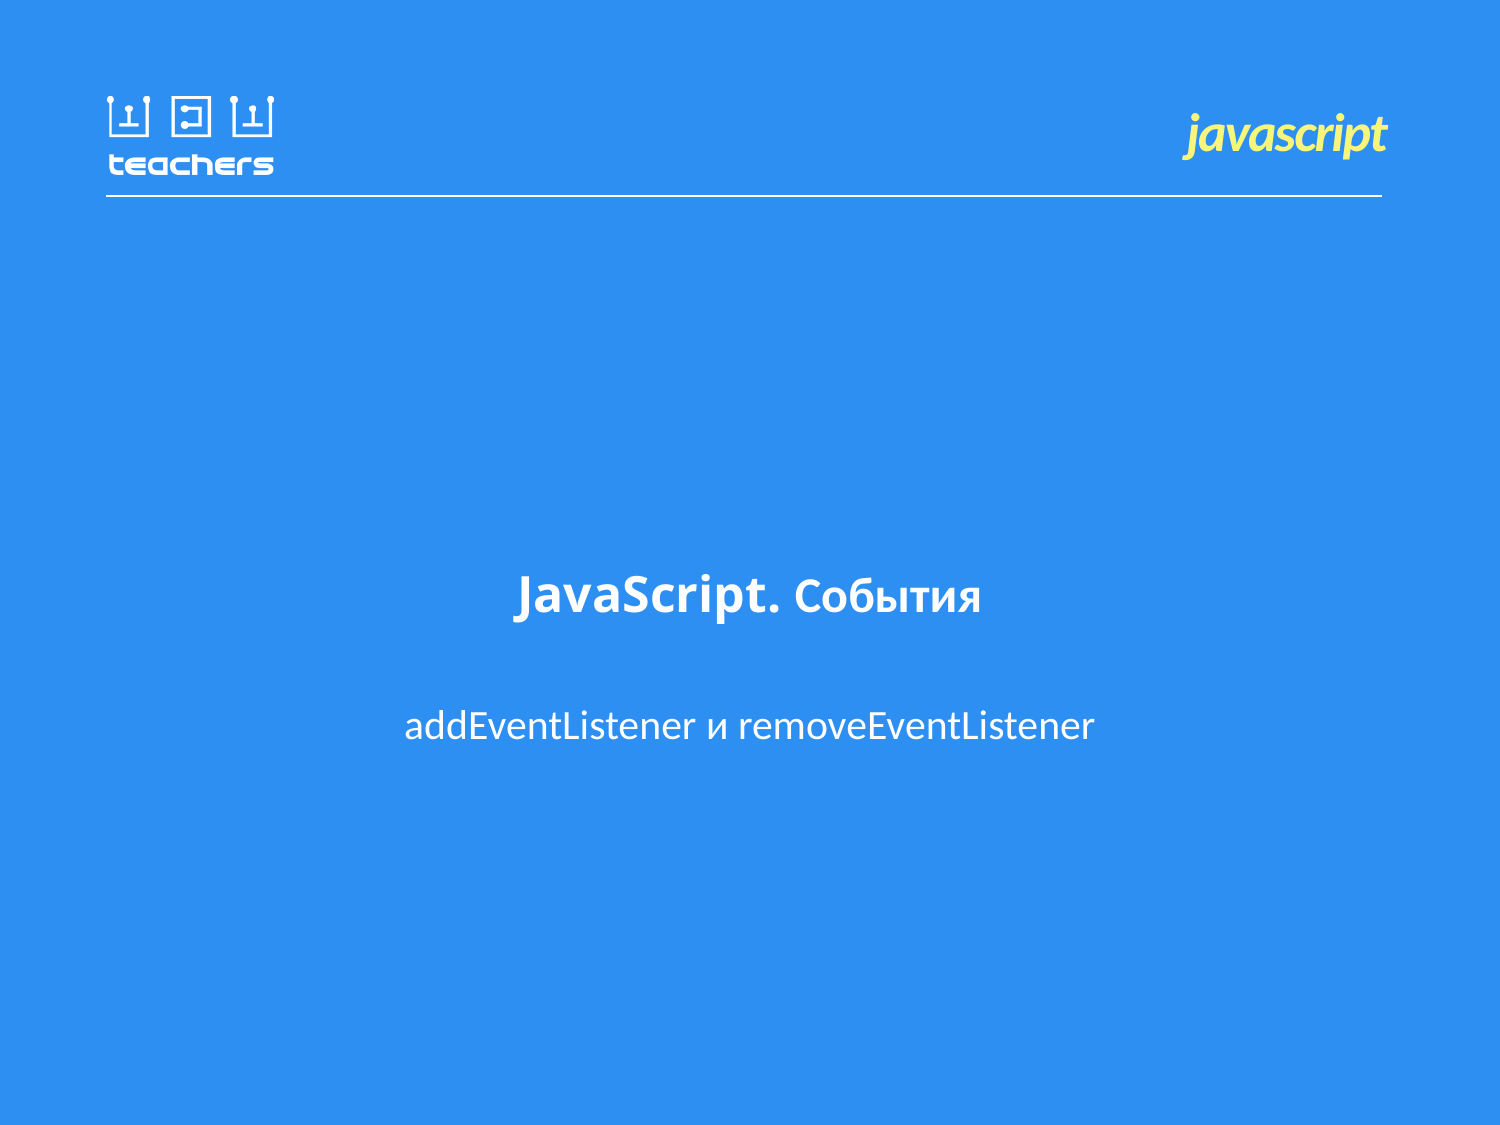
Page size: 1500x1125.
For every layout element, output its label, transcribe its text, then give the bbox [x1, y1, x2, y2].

picture [100, 86, 279, 182]
text_box JavaScript. События addEventListener и removeEventListener [100, 550, 1400, 760]
list javascript [100, 81, 1388, 188]
